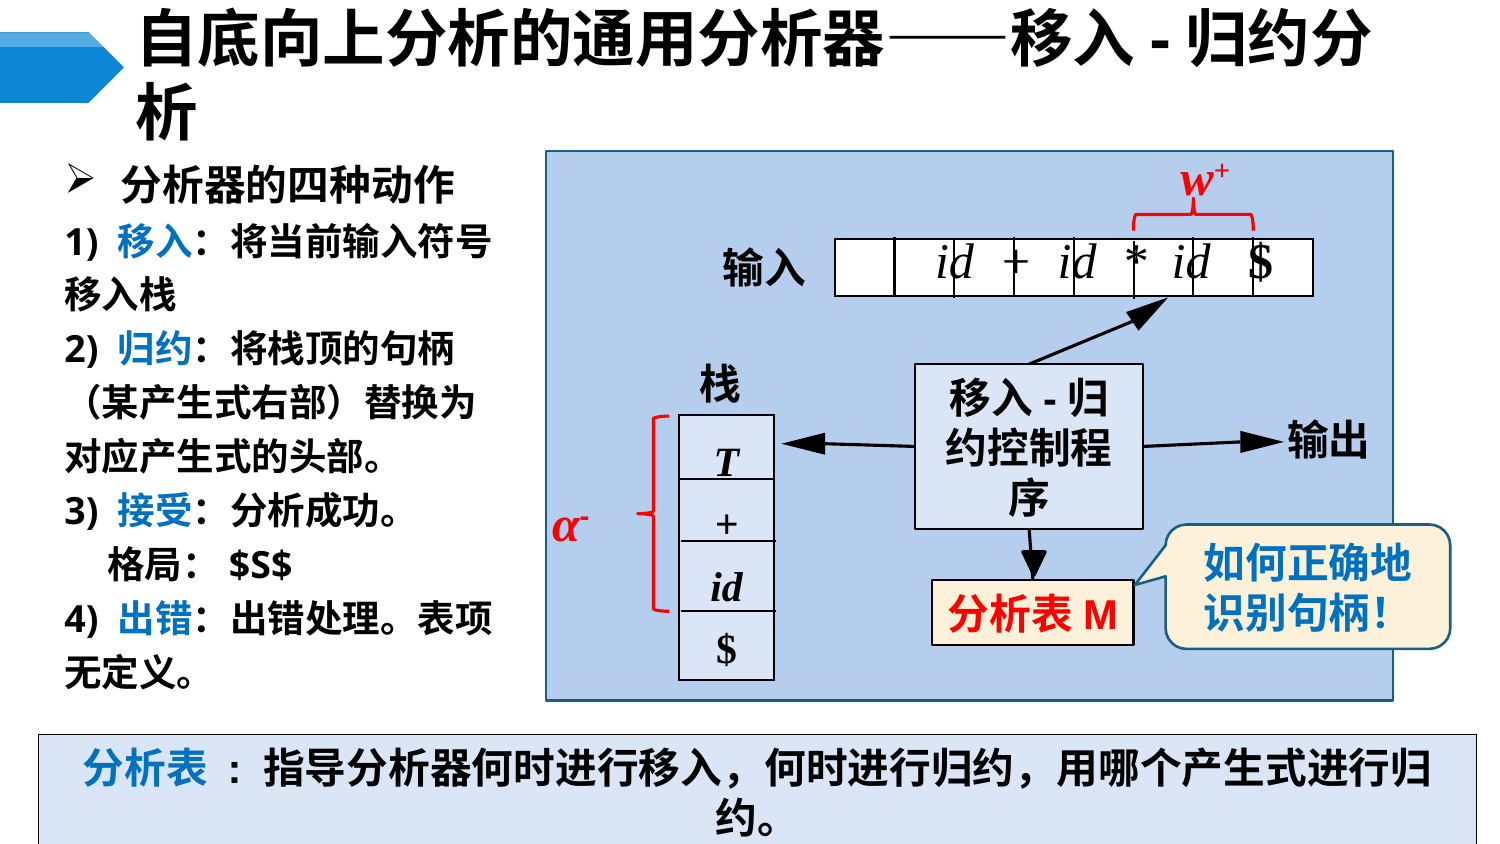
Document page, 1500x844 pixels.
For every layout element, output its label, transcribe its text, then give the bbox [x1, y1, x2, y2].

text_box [545, 150, 1394, 701]
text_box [505, 447, 702, 580]
text_box 分析器的四种动作 1) 移入：将当前输入符号移入栈 2) 归约：将栈顶的句柄（某产生式右部）替换为对应产生式的头部。 3) 接受：分析成功。 格局：$S$ 4) 出错：出错处理。表项无定义。 [49, 141, 521, 702]
text_box 如何正确地识别句柄！ [1400, 523, 1452, 651]
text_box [1133, 138, 1265, 231]
text_box 分析表 : 指导分析器何时进行移入，何时进行归约，用哪个产生式进行归约。 [38, 734, 1477, 844]
title 自底向上分析的通用分析器——移入-归约分析 [123, 43, 1445, 103]
